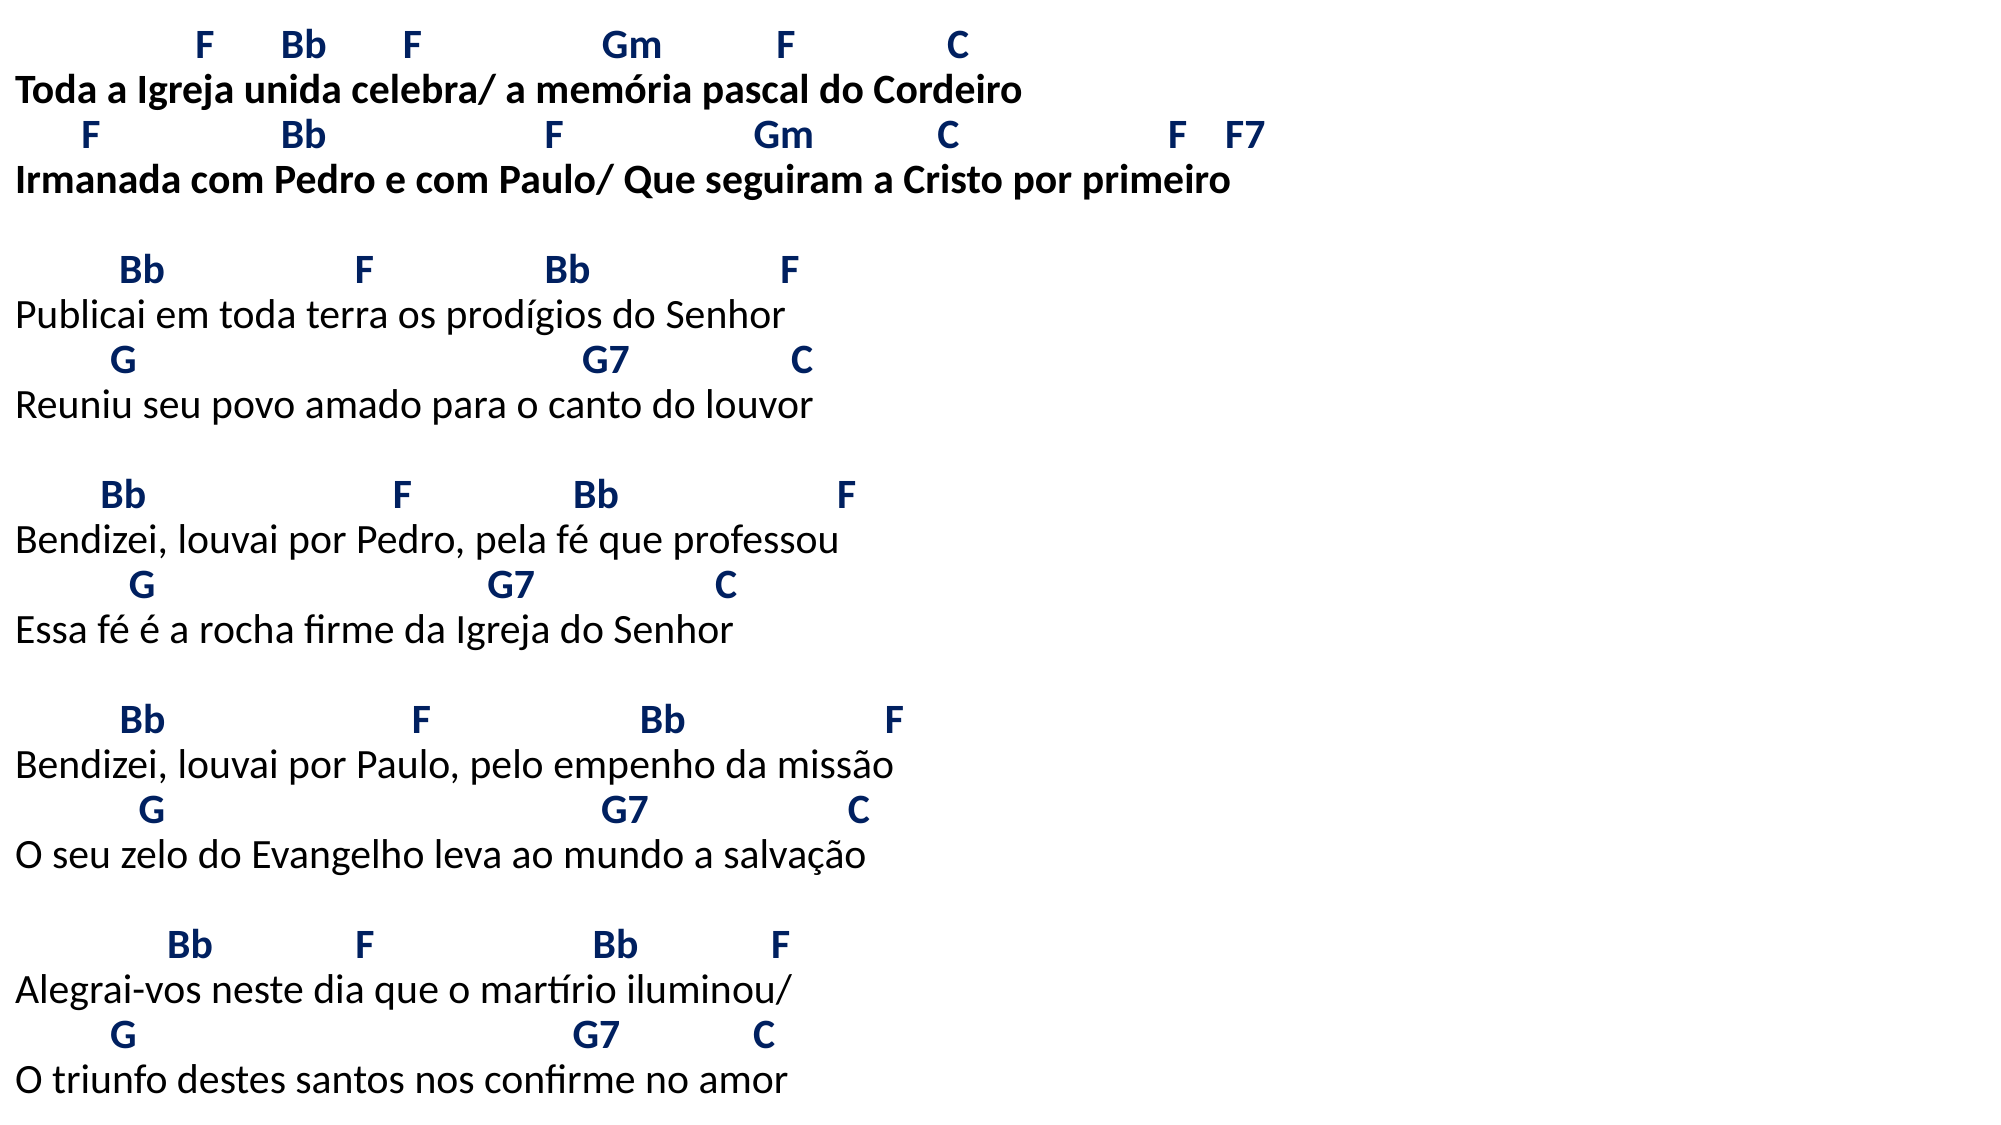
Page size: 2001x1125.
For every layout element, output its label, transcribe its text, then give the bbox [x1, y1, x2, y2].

title F Bb F Gm F C Toda a Igreja unida celebra/ a memória pascal do Cordeiro F Bb F Gm C F F7 Irmanada com Pedro e com Paulo/ Que seguiram a Cristo por primeiro Bb F Bb F Publicai em toda terra os prodígios do Senhor G G7 C Reuniu seu povo amado para o canto do louvor Bb F Bb F Bendizei, louvai por Pedro, pela fé que professou G G7 C Essa fé é a rocha firme da Igreja do Senhor Bb F Bb F Bendizei, louvai por Paulo, pelo empenho da missão G G7 C O seu zelo do Evangelho leva ao mundo a salvação Bb F Bb F Alegrai-vos neste dia que o martírio iluminou/ G G7 C O triunfo destes santos nos confirme no amor [0, 0, 2000, 1125]
